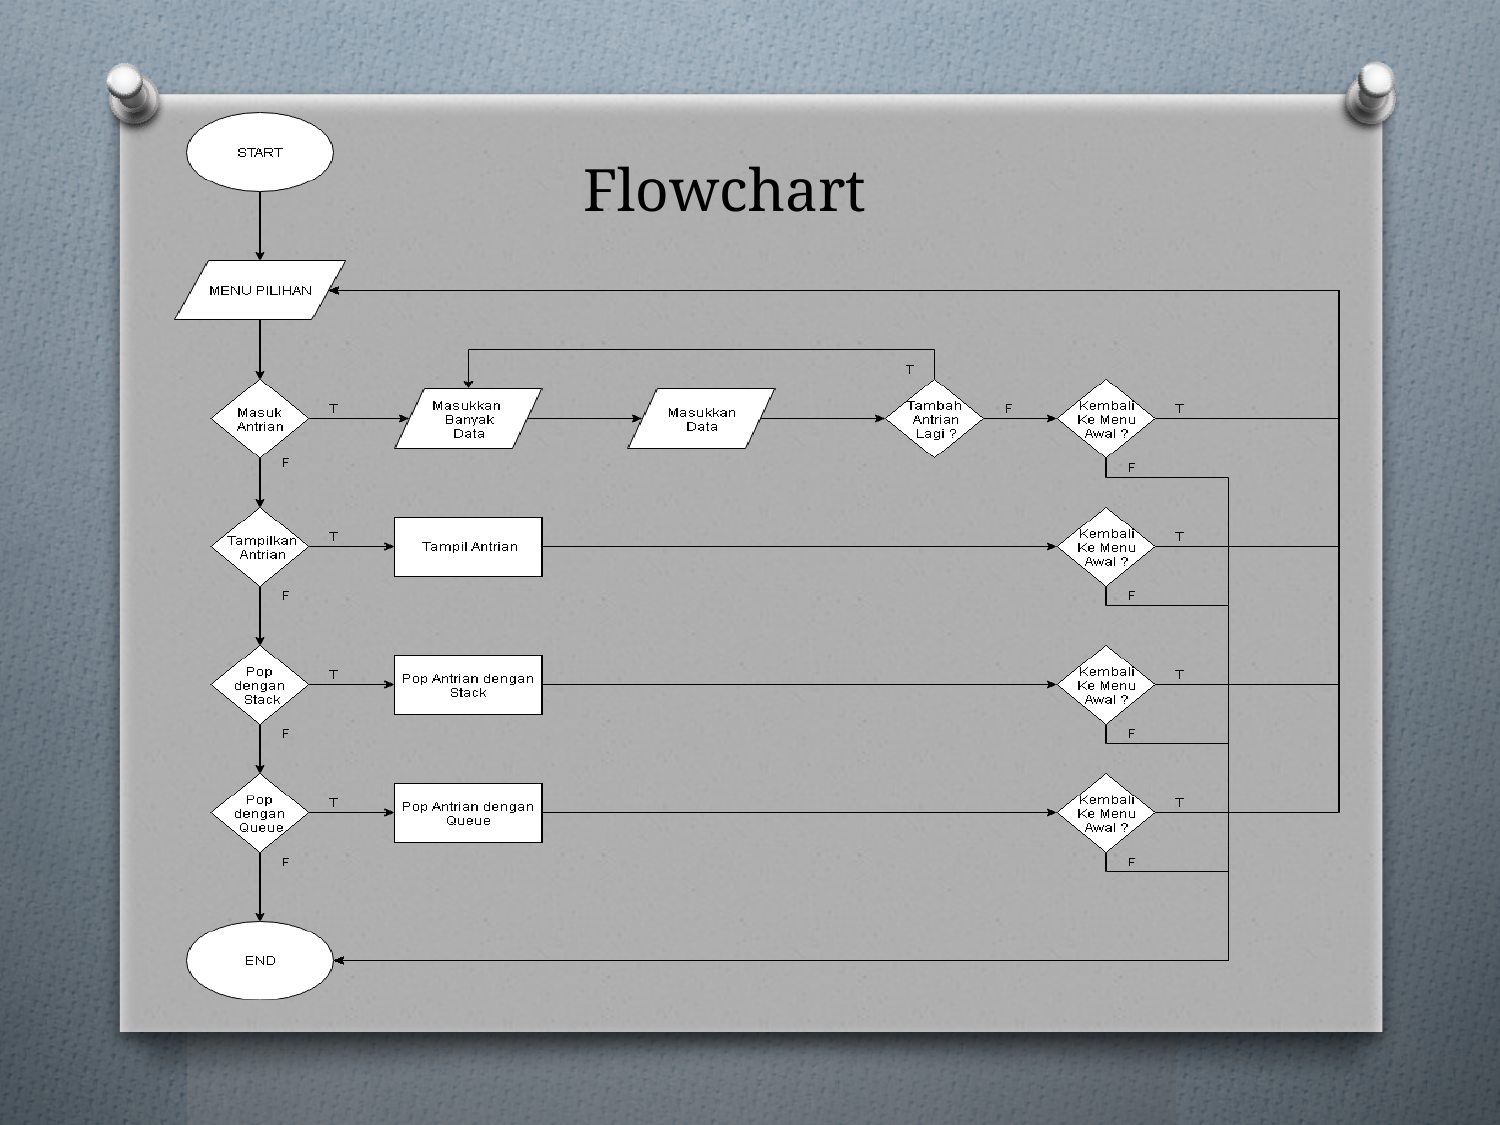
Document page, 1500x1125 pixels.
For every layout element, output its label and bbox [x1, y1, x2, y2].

list [174, 112, 1351, 1001]
picture [1317, 35, 1439, 156]
picture [75, 29, 198, 153]
